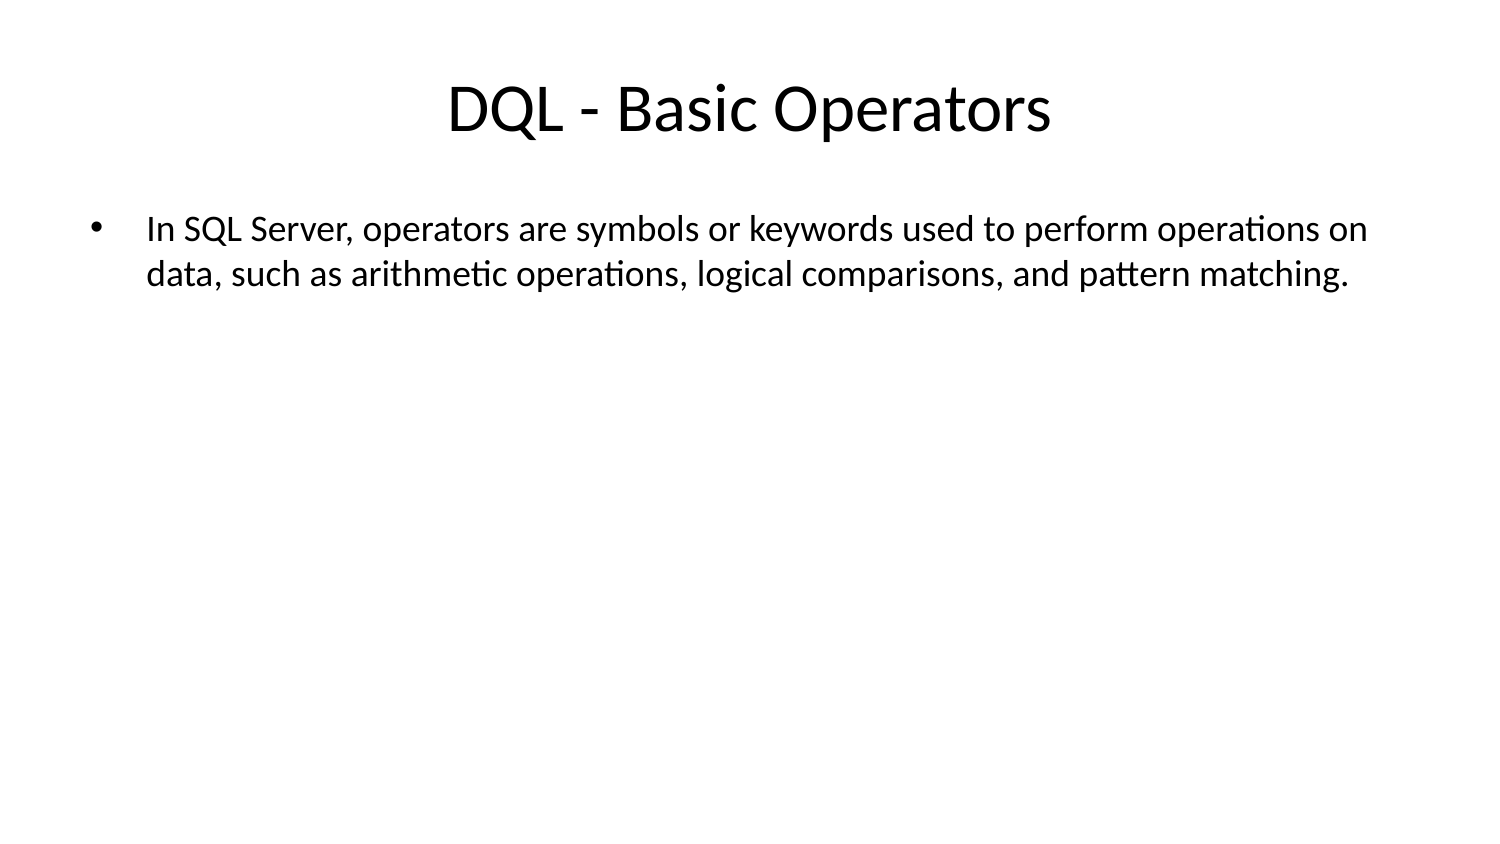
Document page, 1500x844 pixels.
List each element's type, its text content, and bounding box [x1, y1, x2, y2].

list In SQL Server, operators are symbols or keywords used to perform operations on data, such as arithmetic operations, logical comparisons, and pattern matching. [75, 196, 1425, 754]
title DQL - Basic Operators [75, 33, 1425, 175]
